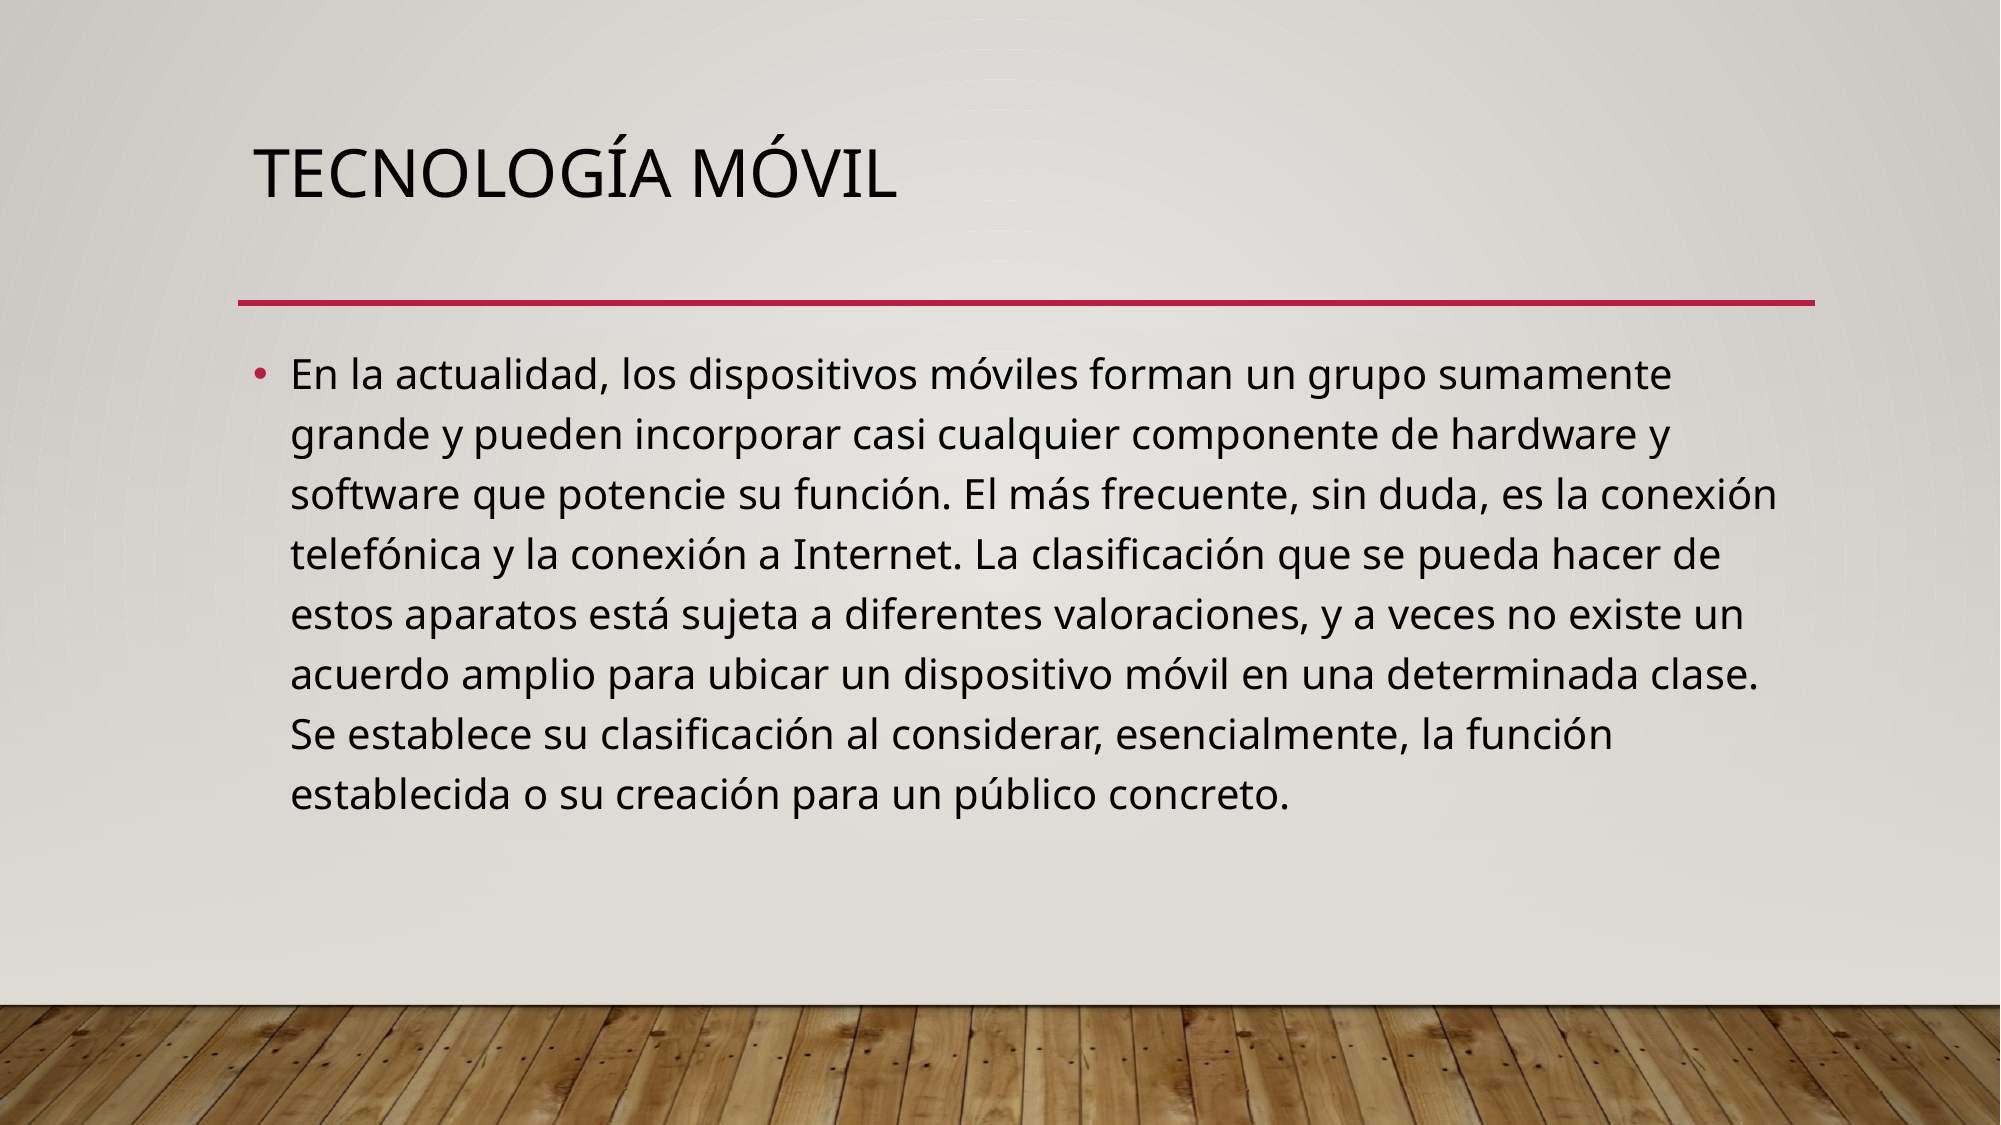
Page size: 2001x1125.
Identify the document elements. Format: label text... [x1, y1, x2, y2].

picture [0, 1005, 2000, 1125]
list En la actualidad, los dispositivos móviles forman un grupo sumamente grande y pueden incorporar casi cualquier componente de hardware y software que potencie su función. El más frecuente, sin duda, es la conexión telefónica y la conexión a Internet. La clasificación que se pueda hacer de estos aparatos está sujeta a diferentes valoraciones, y a veces no existe un acuerdo amplio para ubicar un dispositivo móvil en una determinada clase. Se establece su clasificación al considerar, esencialmente, la función establecida o su creación para un público concreto. [238, 330, 1814, 897]
title Tecnología móvil [238, 131, 1814, 305]
